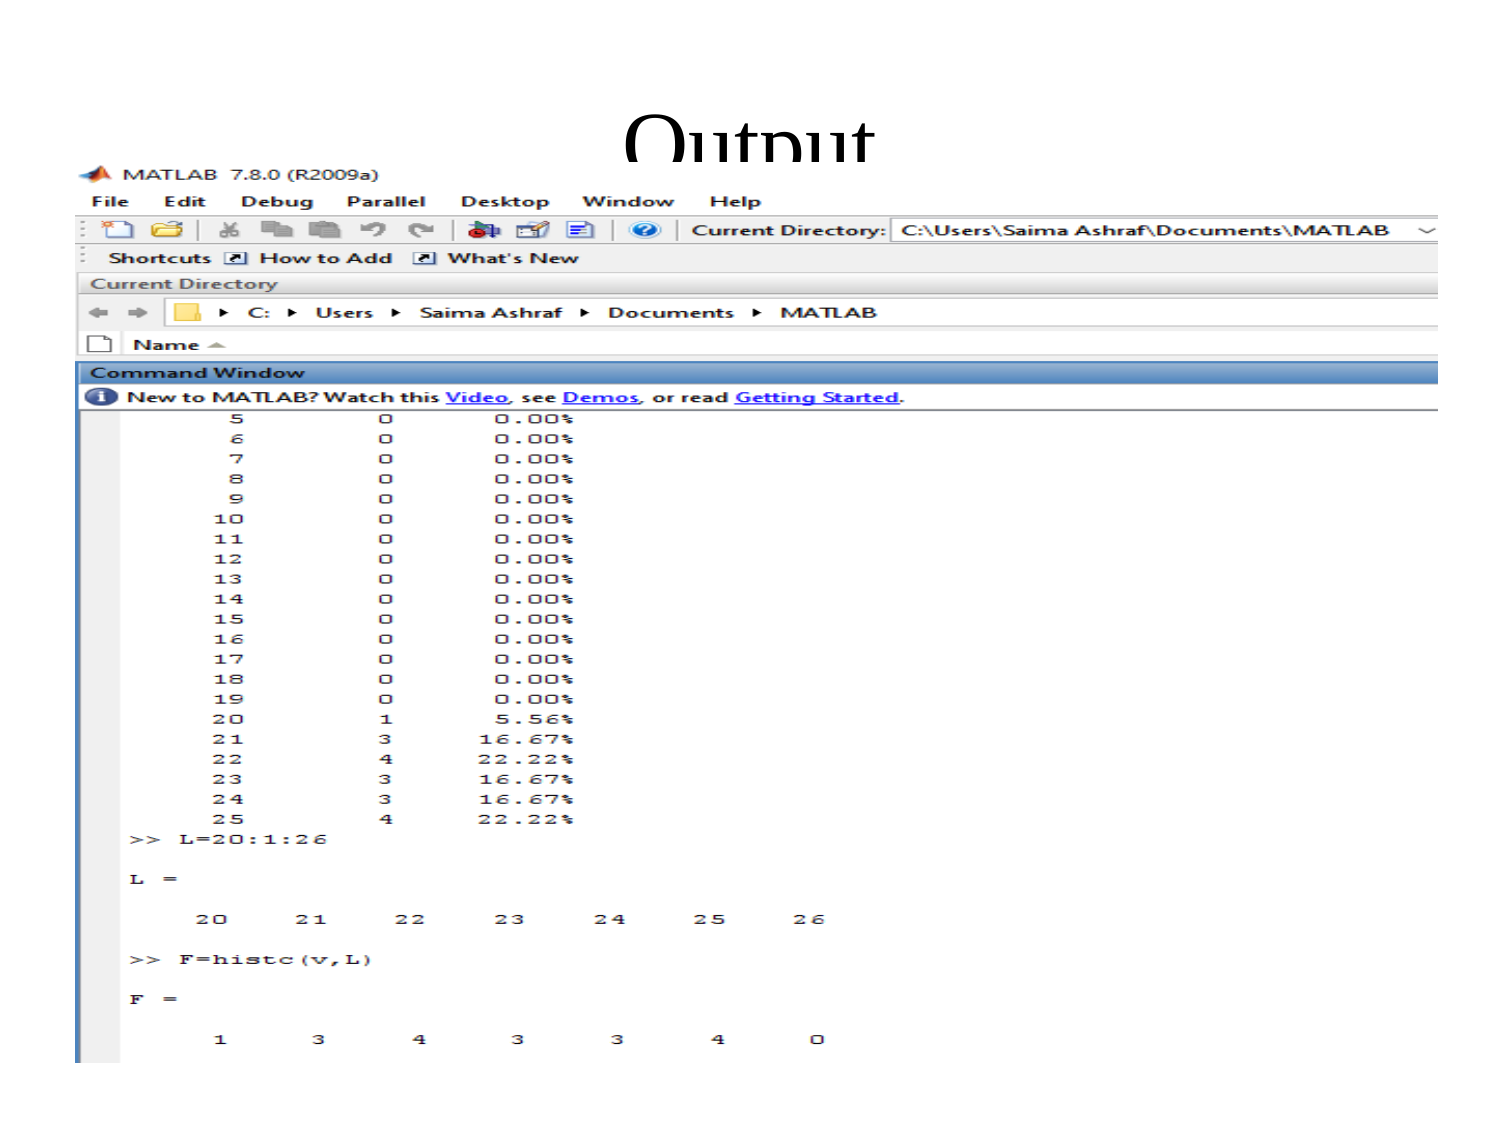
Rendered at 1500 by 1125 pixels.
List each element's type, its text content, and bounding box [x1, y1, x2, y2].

title Output [75, 45, 1425, 160]
picture [74, 162, 1438, 1063]
